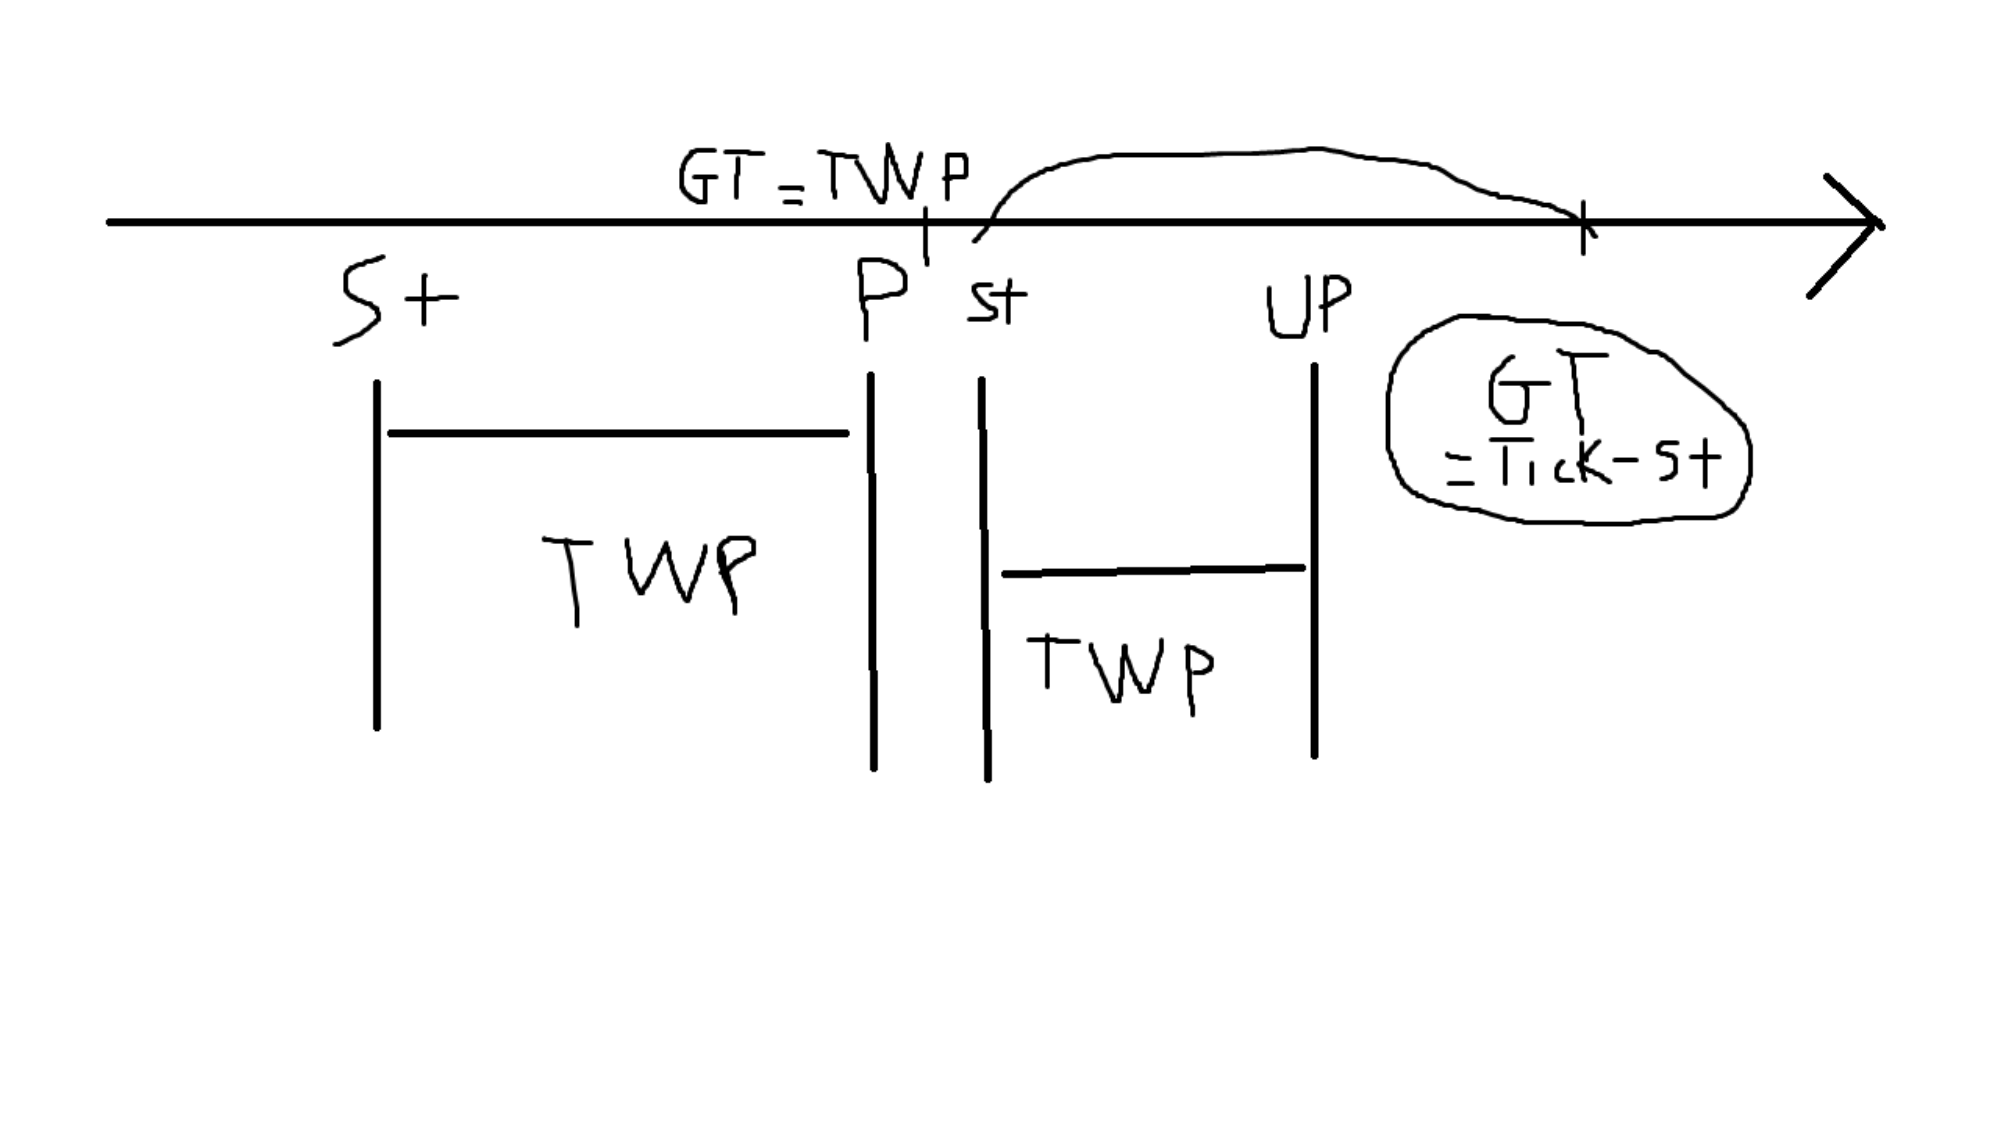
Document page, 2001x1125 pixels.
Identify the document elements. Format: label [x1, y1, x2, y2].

picture [13, 142, 1986, 863]
